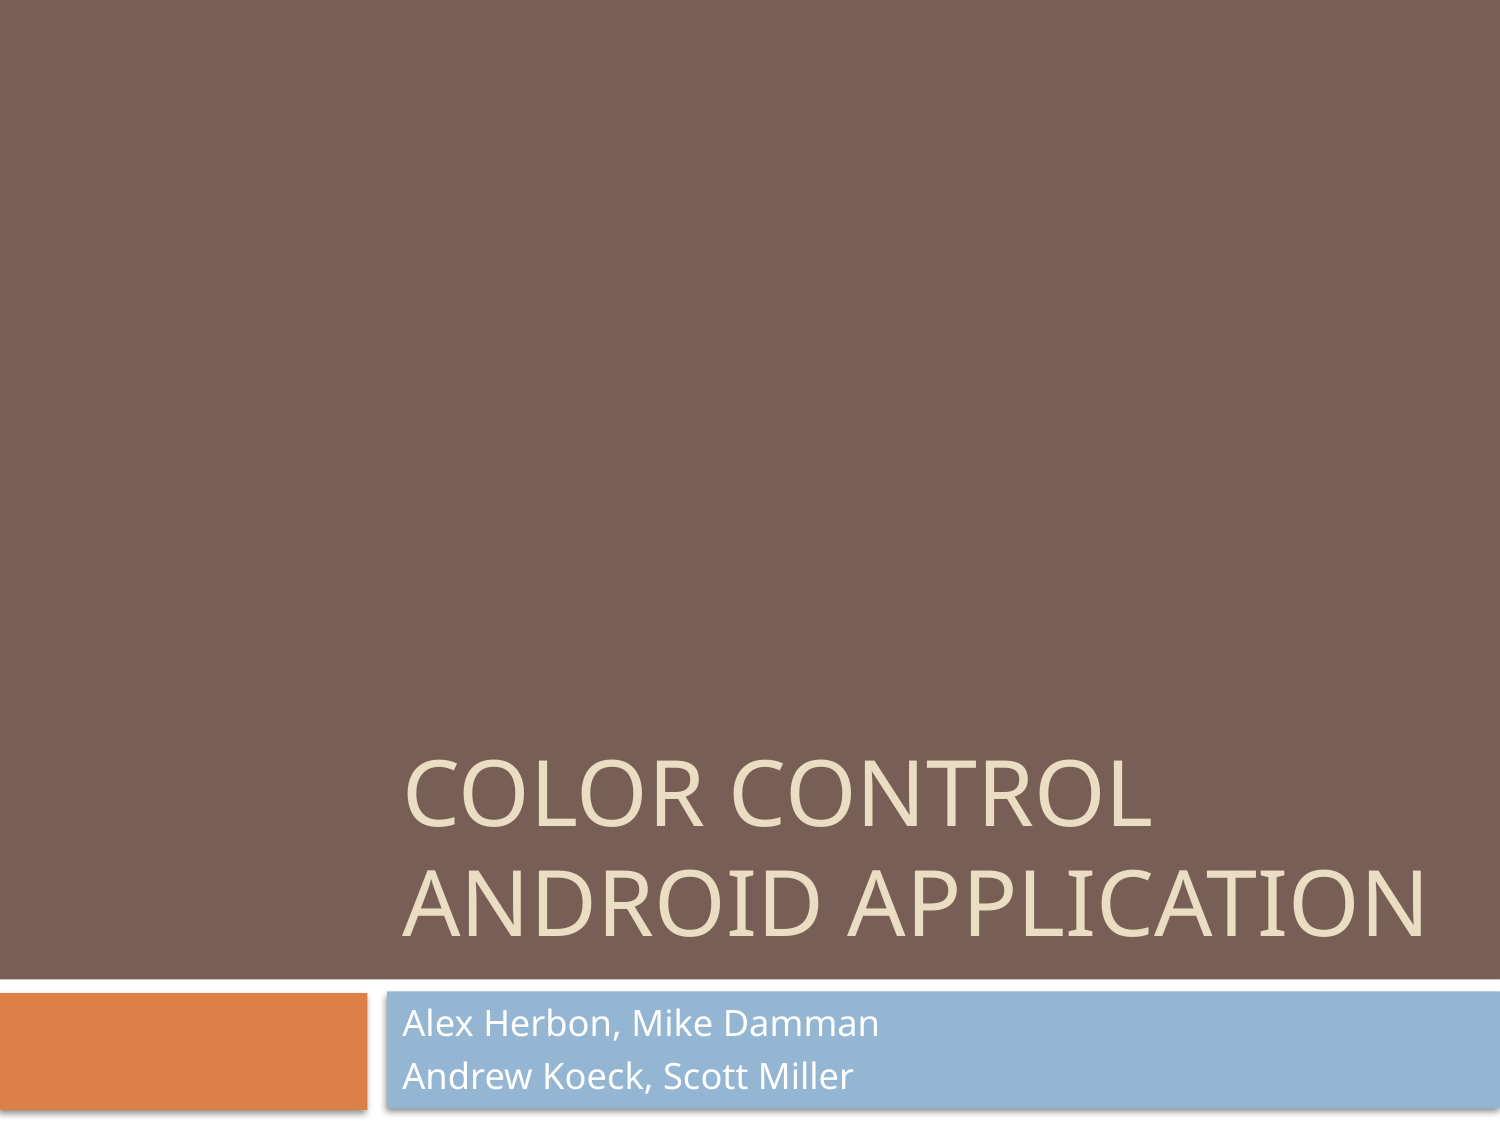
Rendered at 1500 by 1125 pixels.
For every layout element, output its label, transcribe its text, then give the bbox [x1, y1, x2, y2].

subtitle Alex Herbon, Mike Damman Andrew Koeck, Scott Miller [387, 992, 1488, 1105]
title Color Control Android Application [387, 662, 1450, 963]
